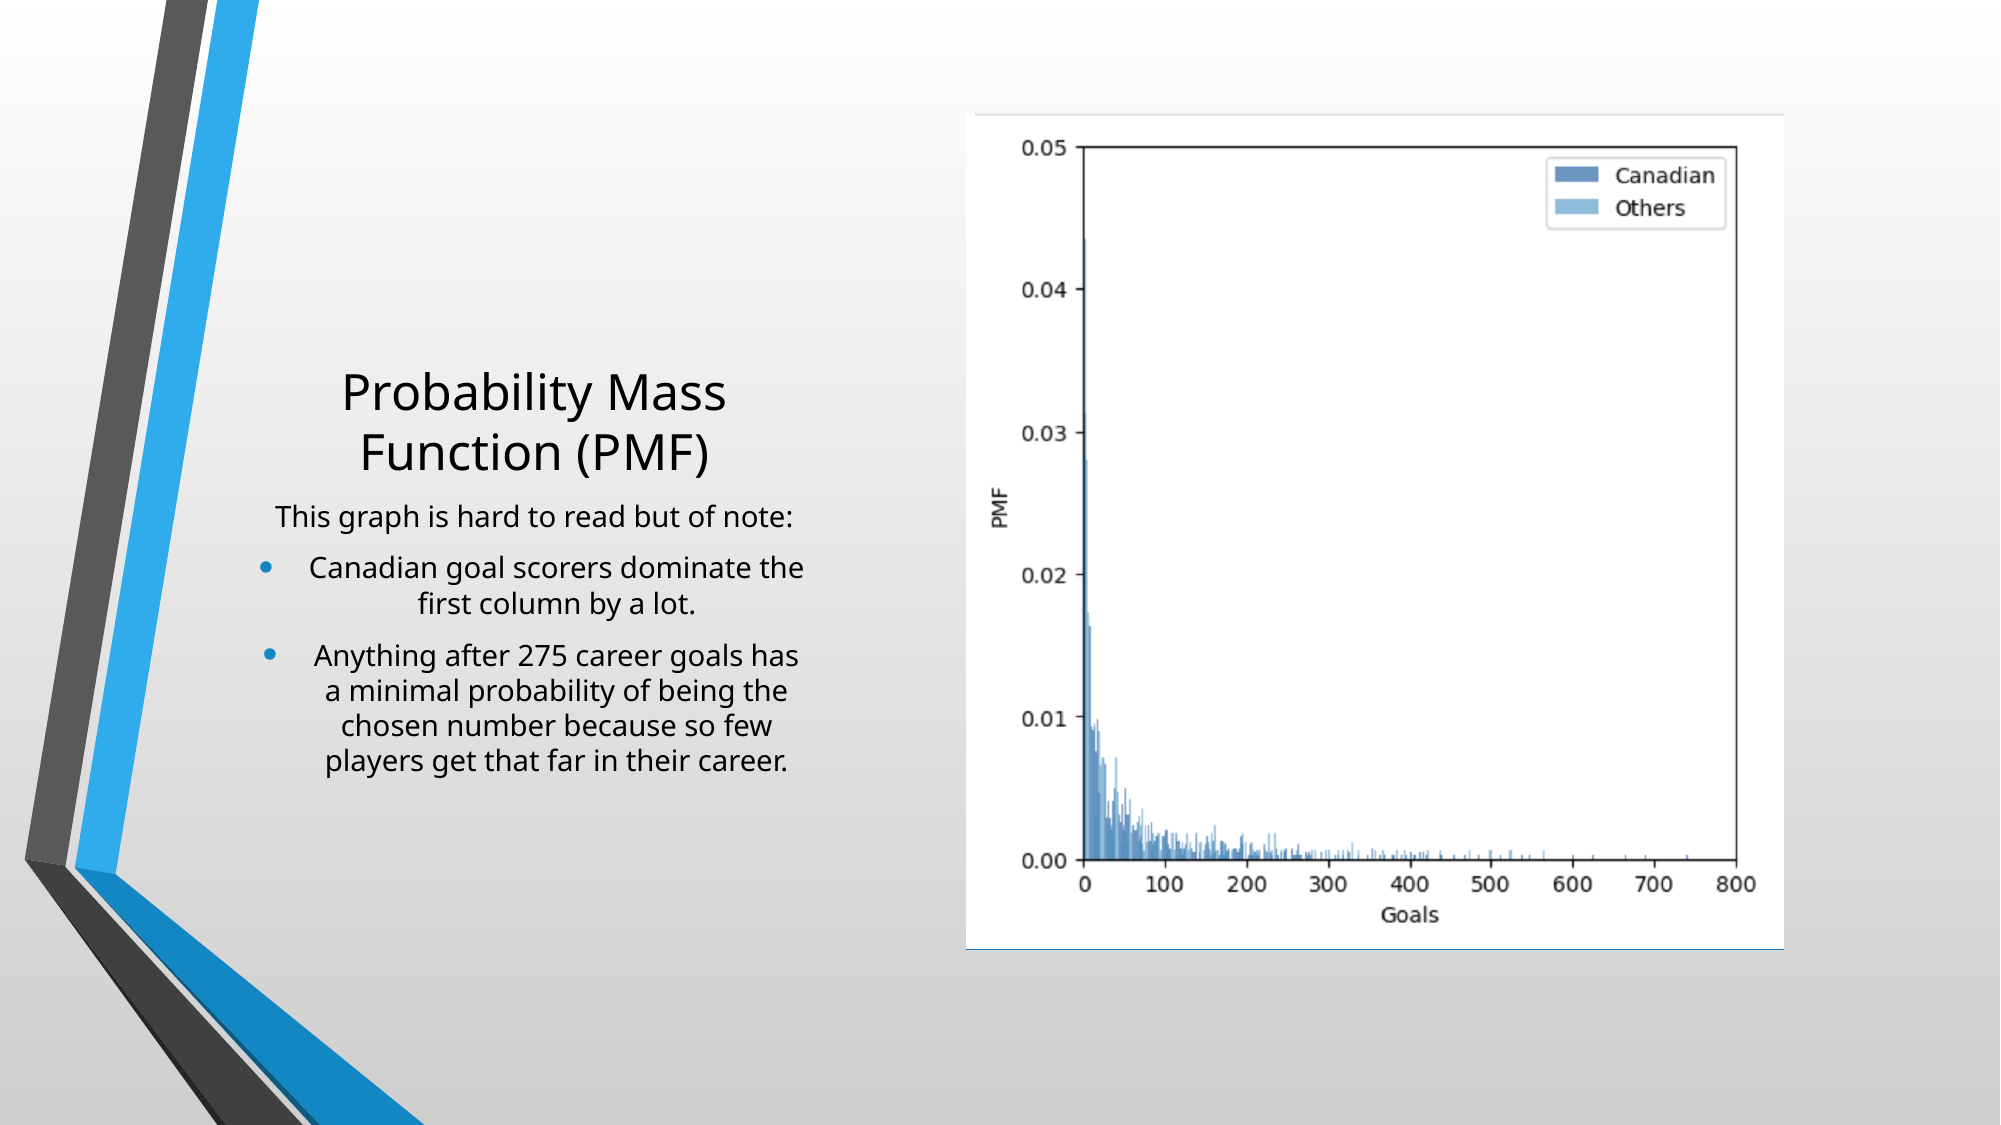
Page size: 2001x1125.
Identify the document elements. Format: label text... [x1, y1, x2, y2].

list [966, 112, 1784, 951]
title Probability Mass Function (PMF) [243, 262, 826, 487]
list This graph is hard to read but of note: Canadian goal scorers dominate the first column by a lot. Anything after 275 career goals has a minimal probability of being the chosen number because so few players get that far in their career. [243, 487, 826, 788]
